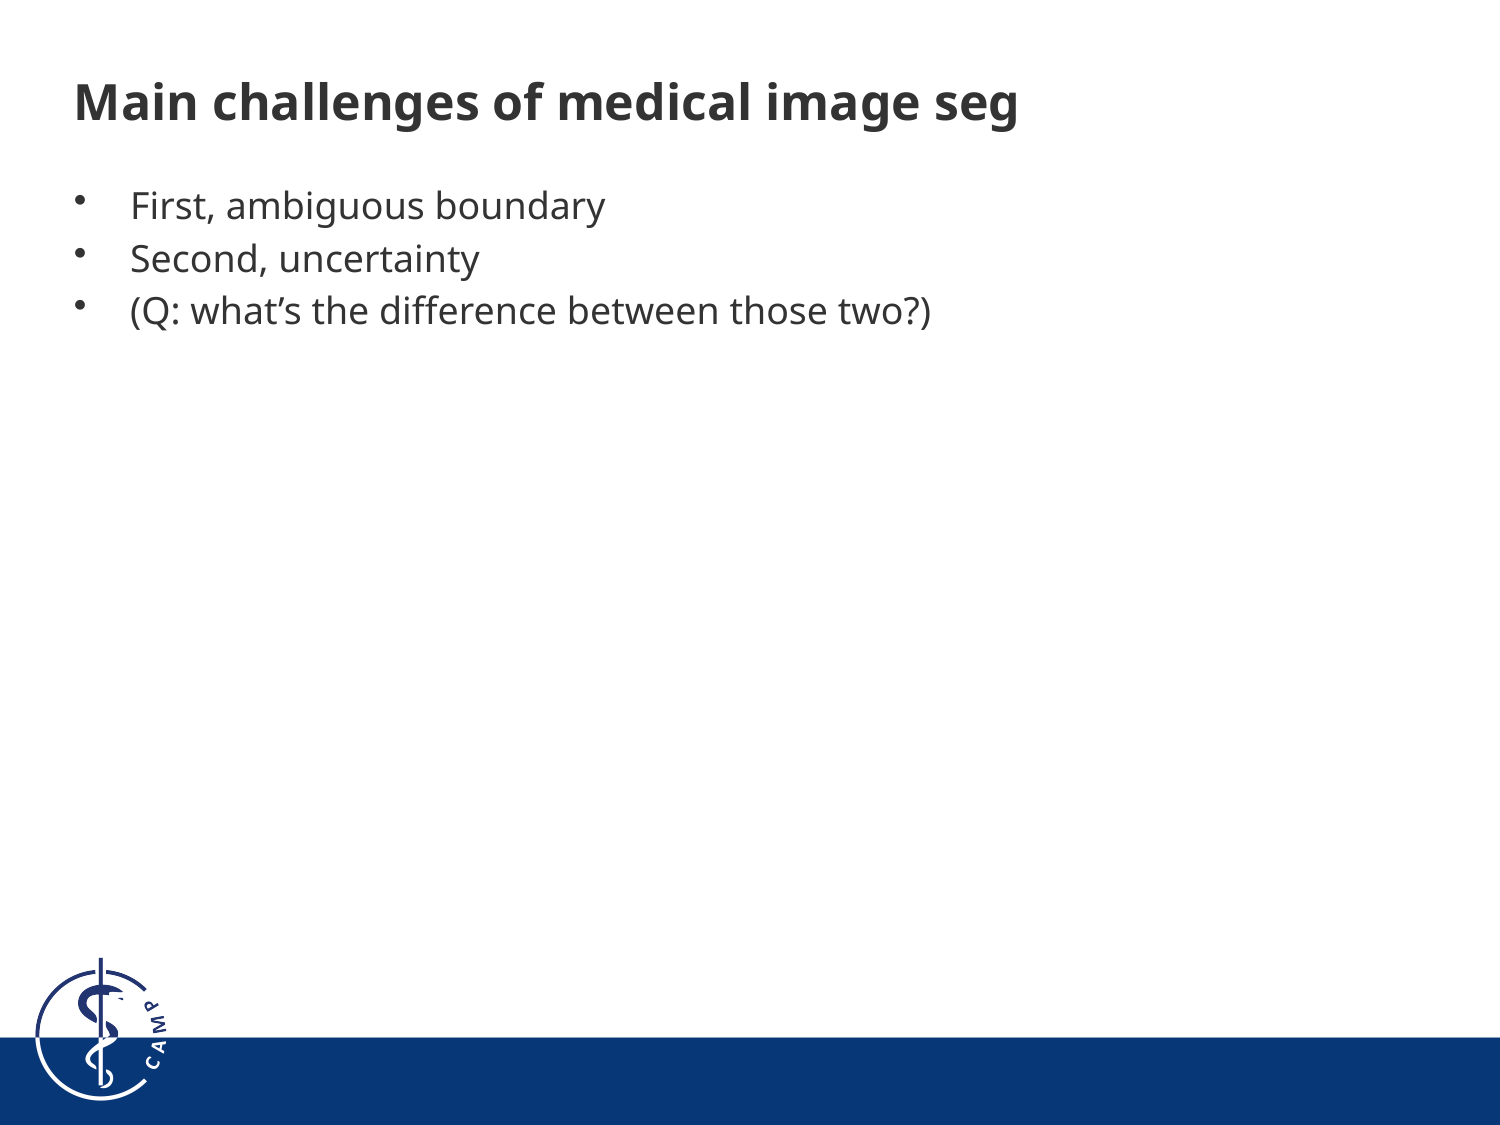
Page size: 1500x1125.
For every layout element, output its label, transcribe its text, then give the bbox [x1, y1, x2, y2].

picture [0, 0, 1500, 1125]
list First, ambiguous boundary Second, uncertainty (Q: what’s the difference between those two?) [58, 174, 1441, 1013]
title Main challenges of medical image seg [58, 37, 1438, 138]
